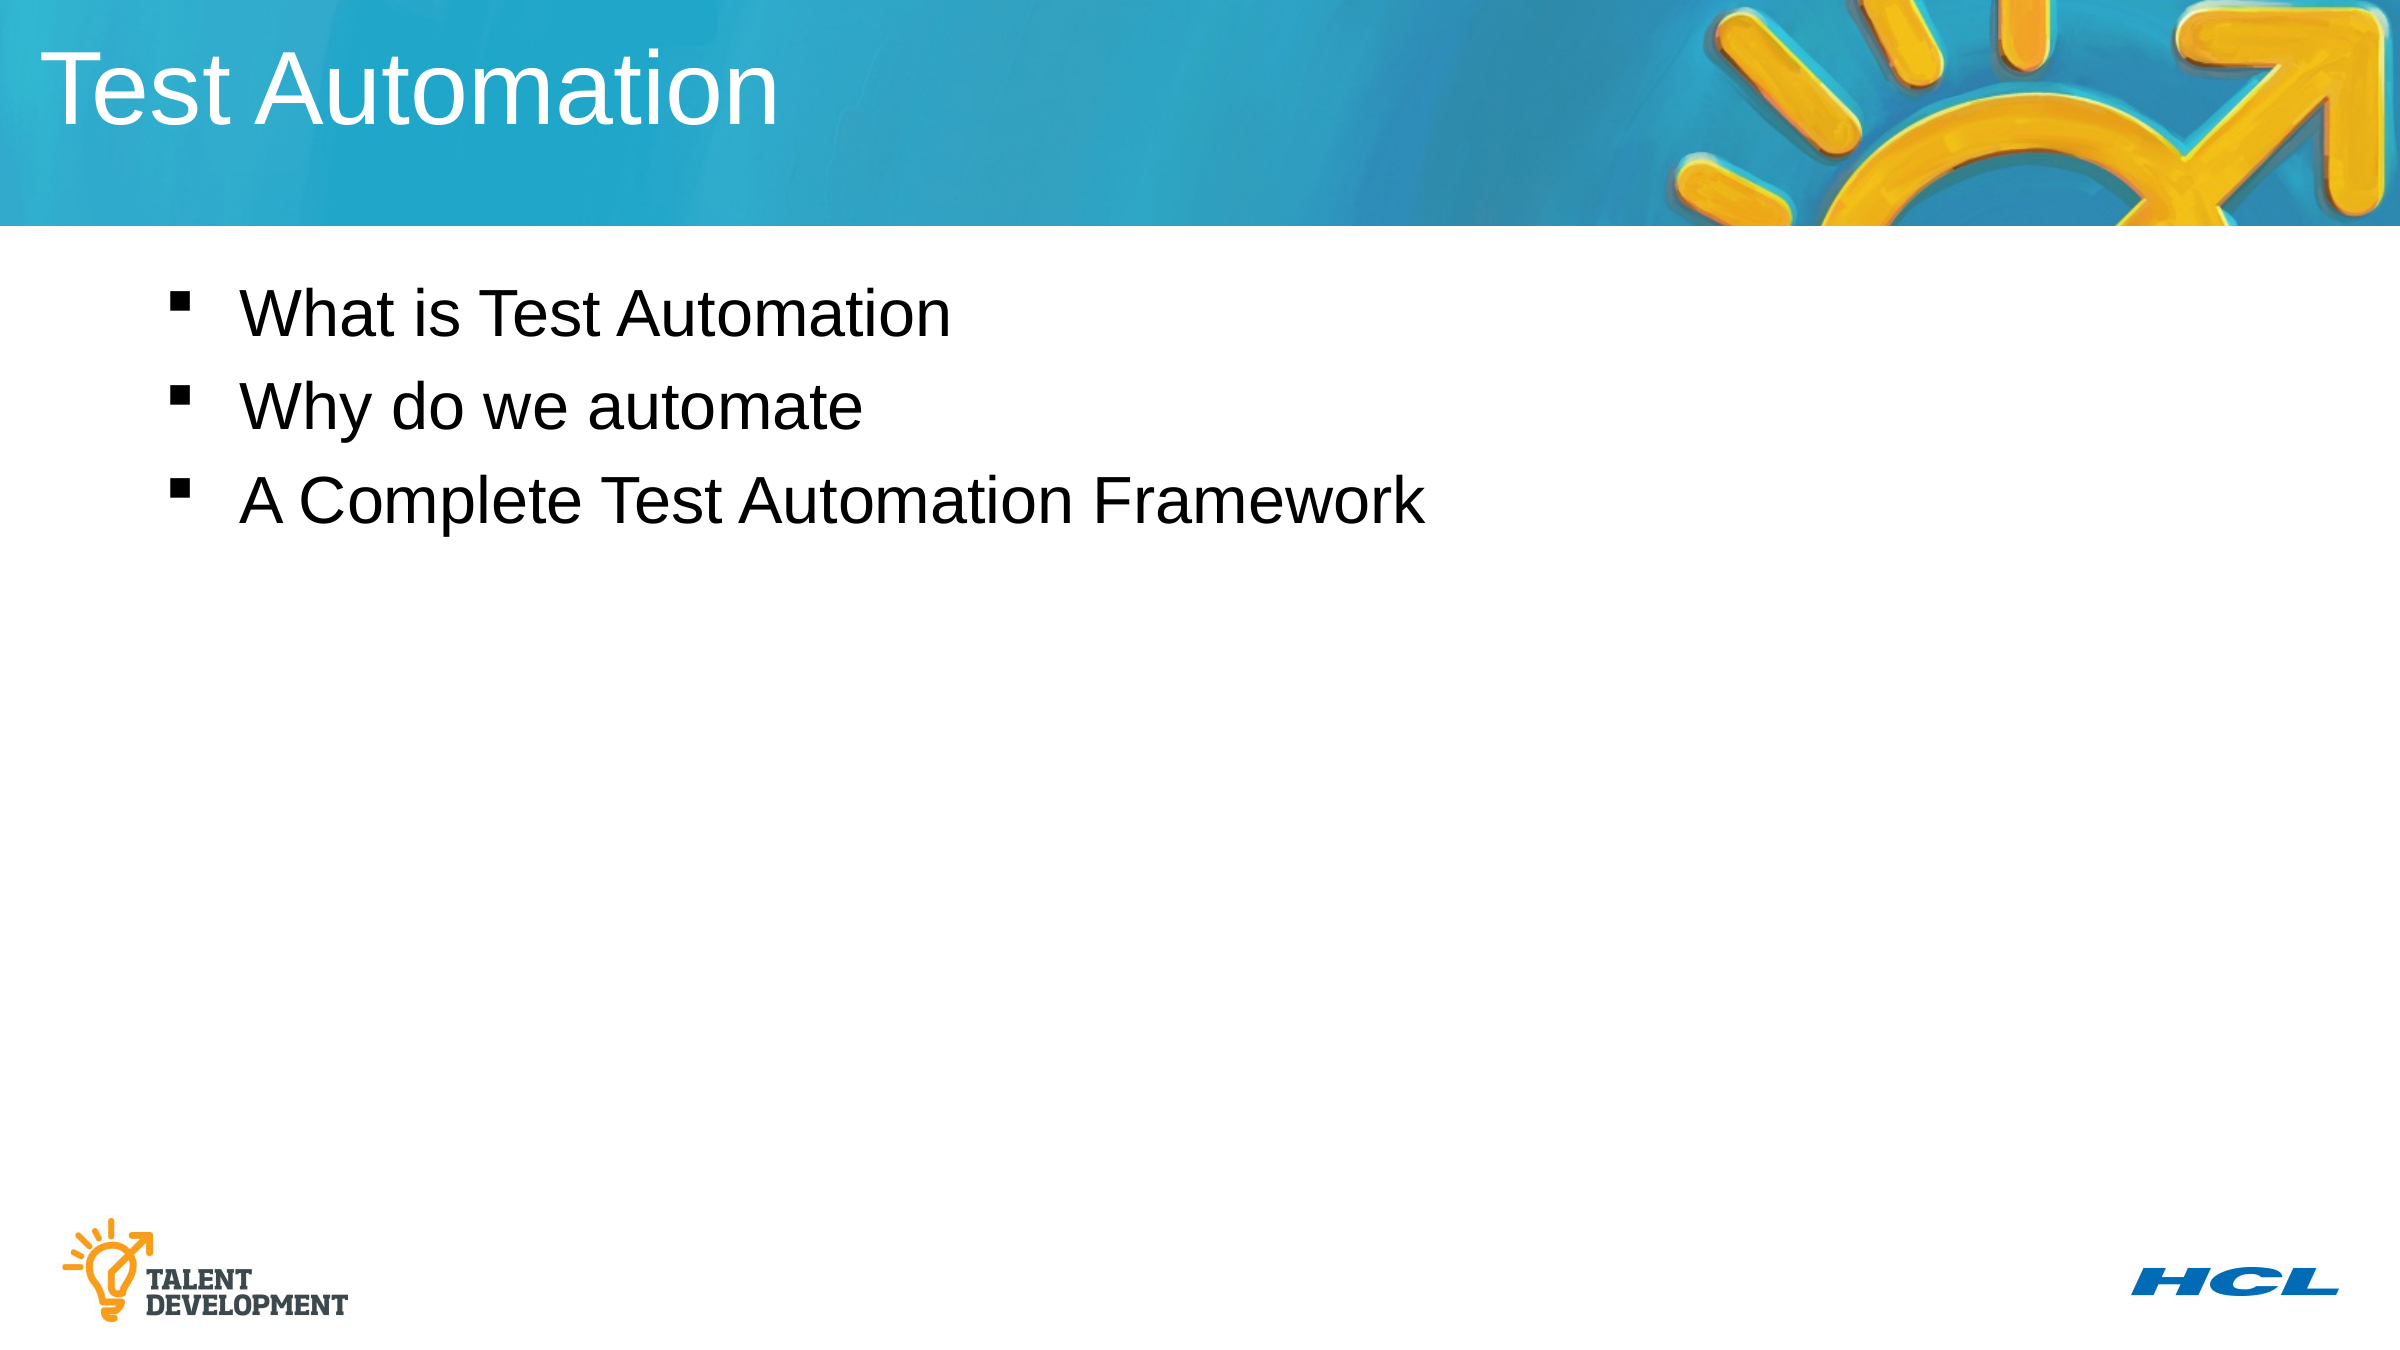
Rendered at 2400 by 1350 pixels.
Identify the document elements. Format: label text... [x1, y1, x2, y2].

picture [0, 0, 2400, 226]
list What is Test Automation Why do we automate A Complete Test Automation Framework [150, 262, 2268, 1225]
picture [2100, 1169, 2397, 1350]
picture [0, 1169, 389, 1350]
list Test Automation [24, 12, 1675, 138]
